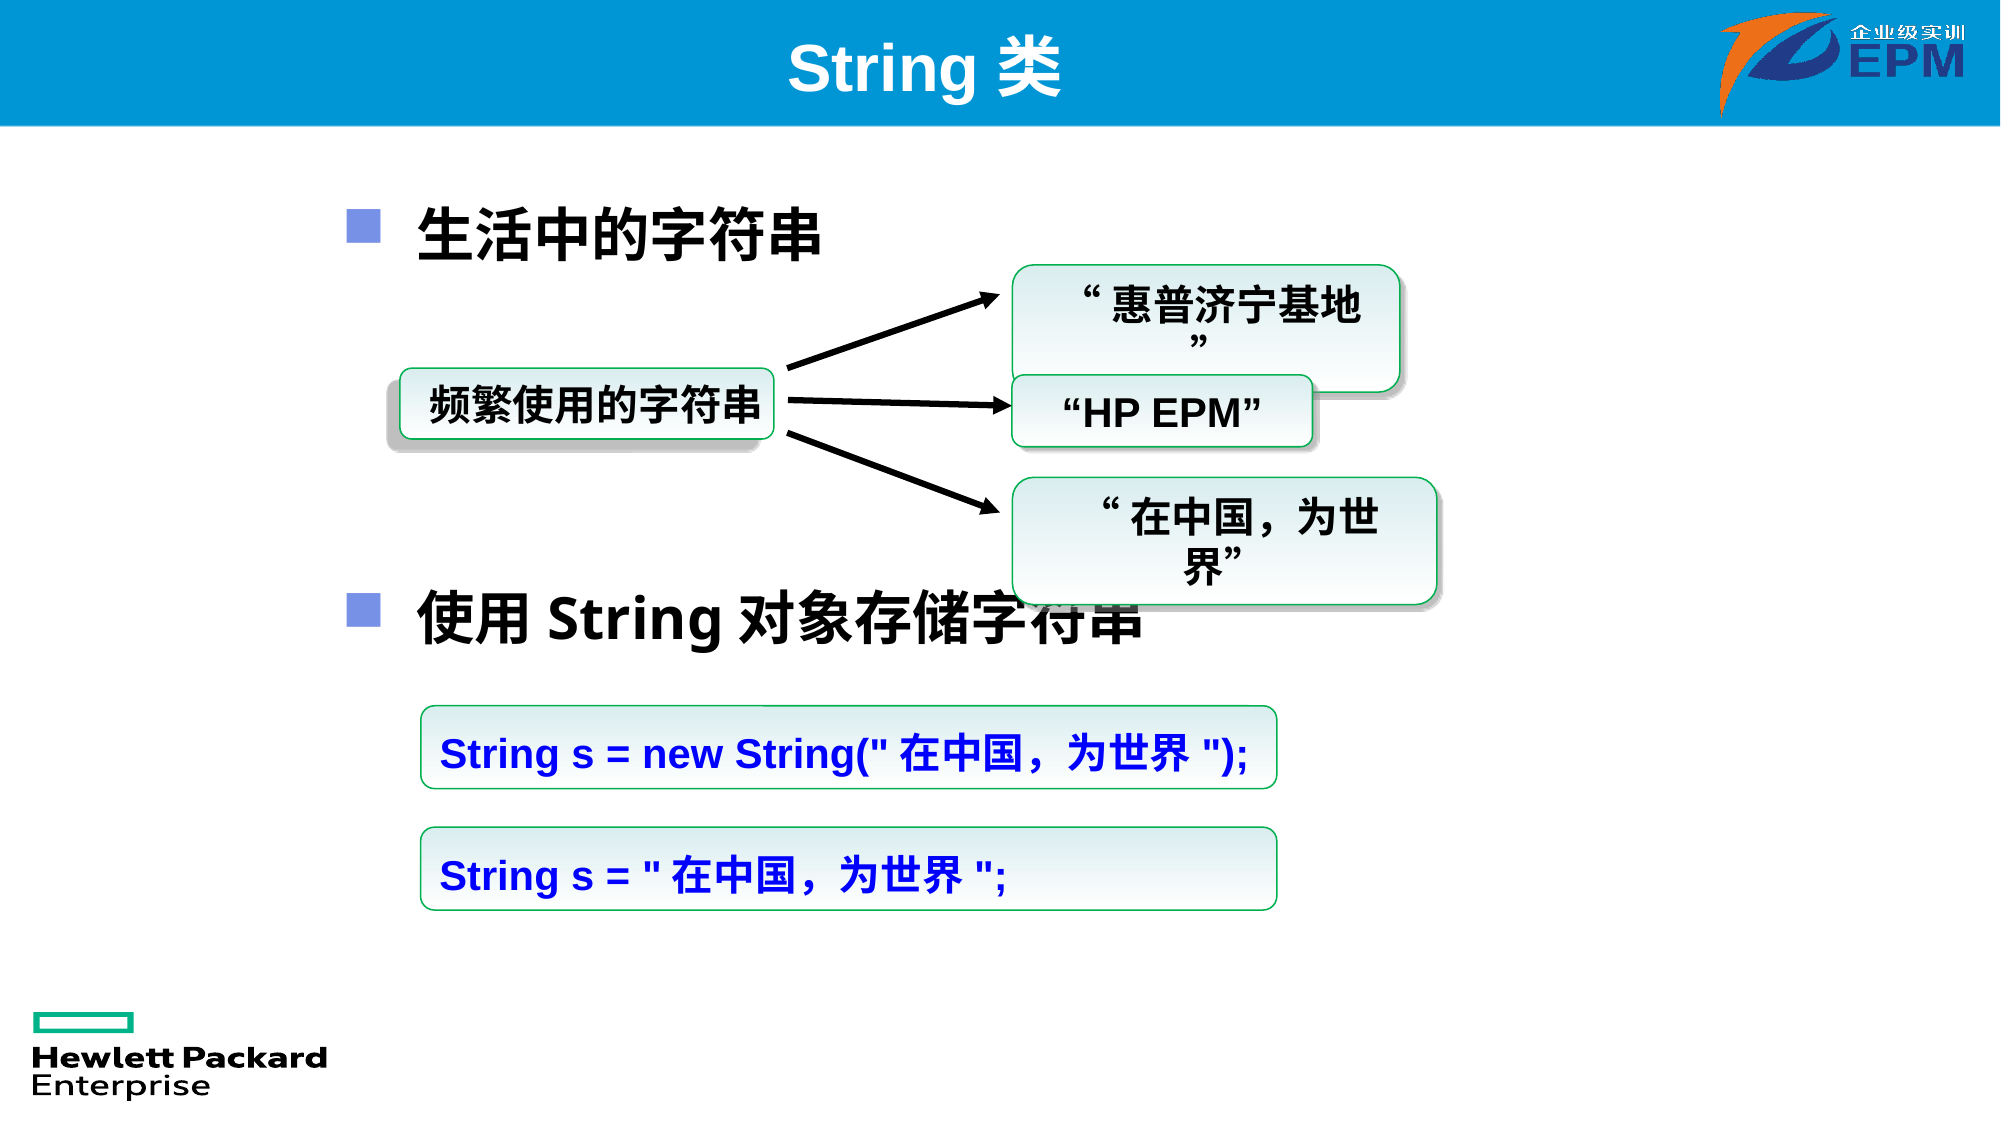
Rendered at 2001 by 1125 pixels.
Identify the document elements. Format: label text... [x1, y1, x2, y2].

text_box “惠普济宁基地 ” [1012, 264, 1400, 393]
title String类 [337, 1, 1513, 127]
text_box String s = "在中国，为世界"; [420, 827, 1277, 911]
picture [1924, 45, 1962, 76]
picture [1930, 27, 1935, 37]
list 生活中的字符串 使用String对象存储字符串 [326, 198, 1675, 1083]
text_box 频繁使用的字符串 [399, 368, 774, 440]
text_box [787, 399, 1012, 412]
picture [1749, 21, 1839, 80]
text_box “在中国，为世界” [1012, 477, 1437, 605]
text_box [787, 292, 1000, 369]
picture [0, 126, 2001, 1125]
text_box “HP EPM” [1011, 374, 1313, 447]
picture [1888, 45, 1917, 76]
text_box String s = new String("在中国，为世界"); [420, 705, 1277, 789]
text_box [787, 432, 1000, 514]
picture [1721, 13, 1825, 114]
picture [1851, 45, 1879, 76]
